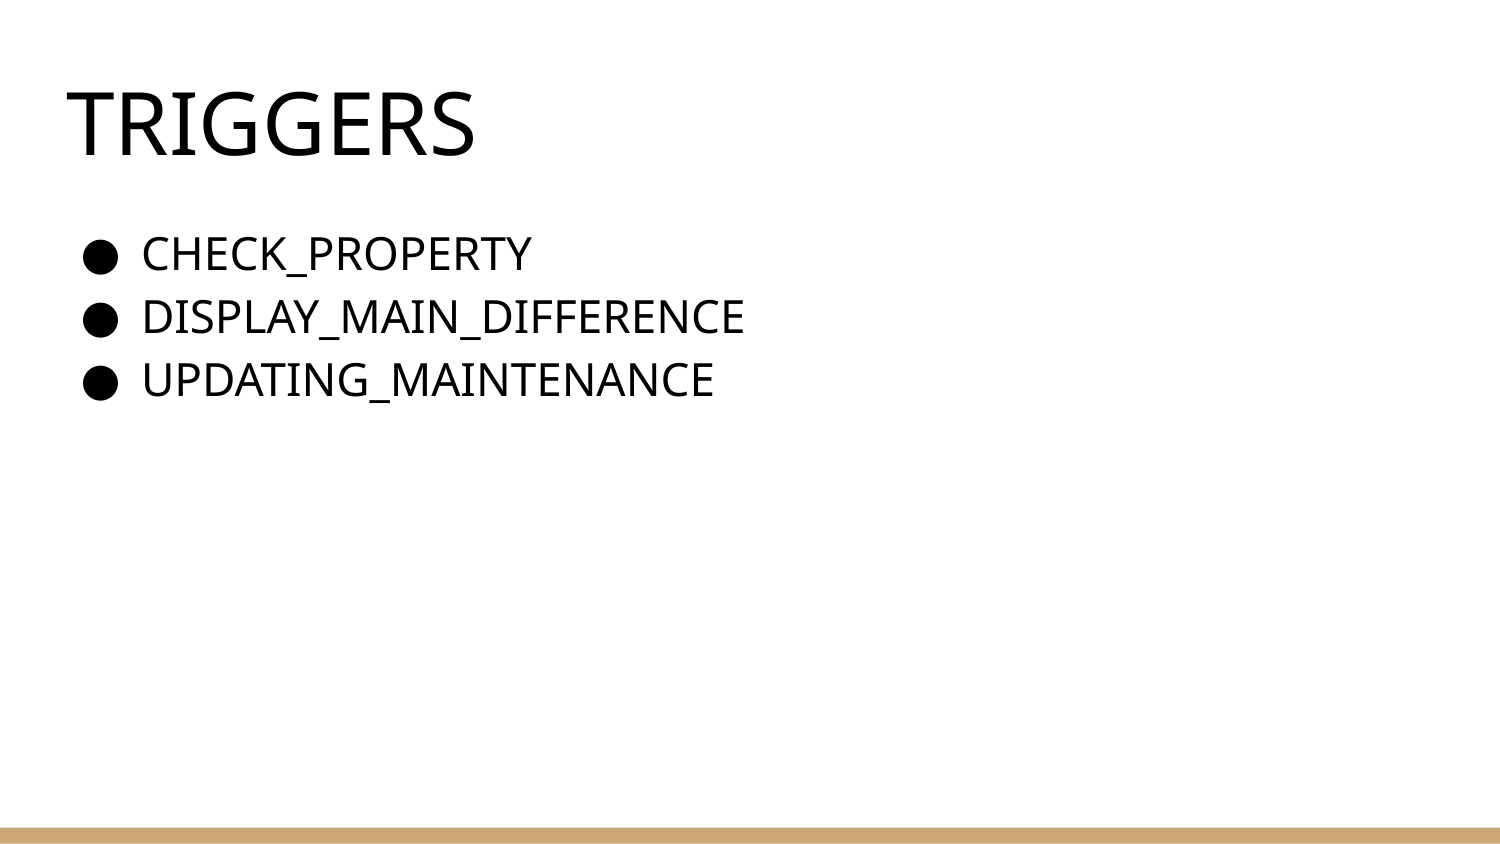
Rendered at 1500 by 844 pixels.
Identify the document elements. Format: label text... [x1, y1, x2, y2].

title TRIGGERS [51, 51, 1449, 189]
list CHECK_PROPERTY DISPLAY_MAIN_DIFFERENCE UPDATING_MAINTENANCE [51, 200, 1449, 752]
